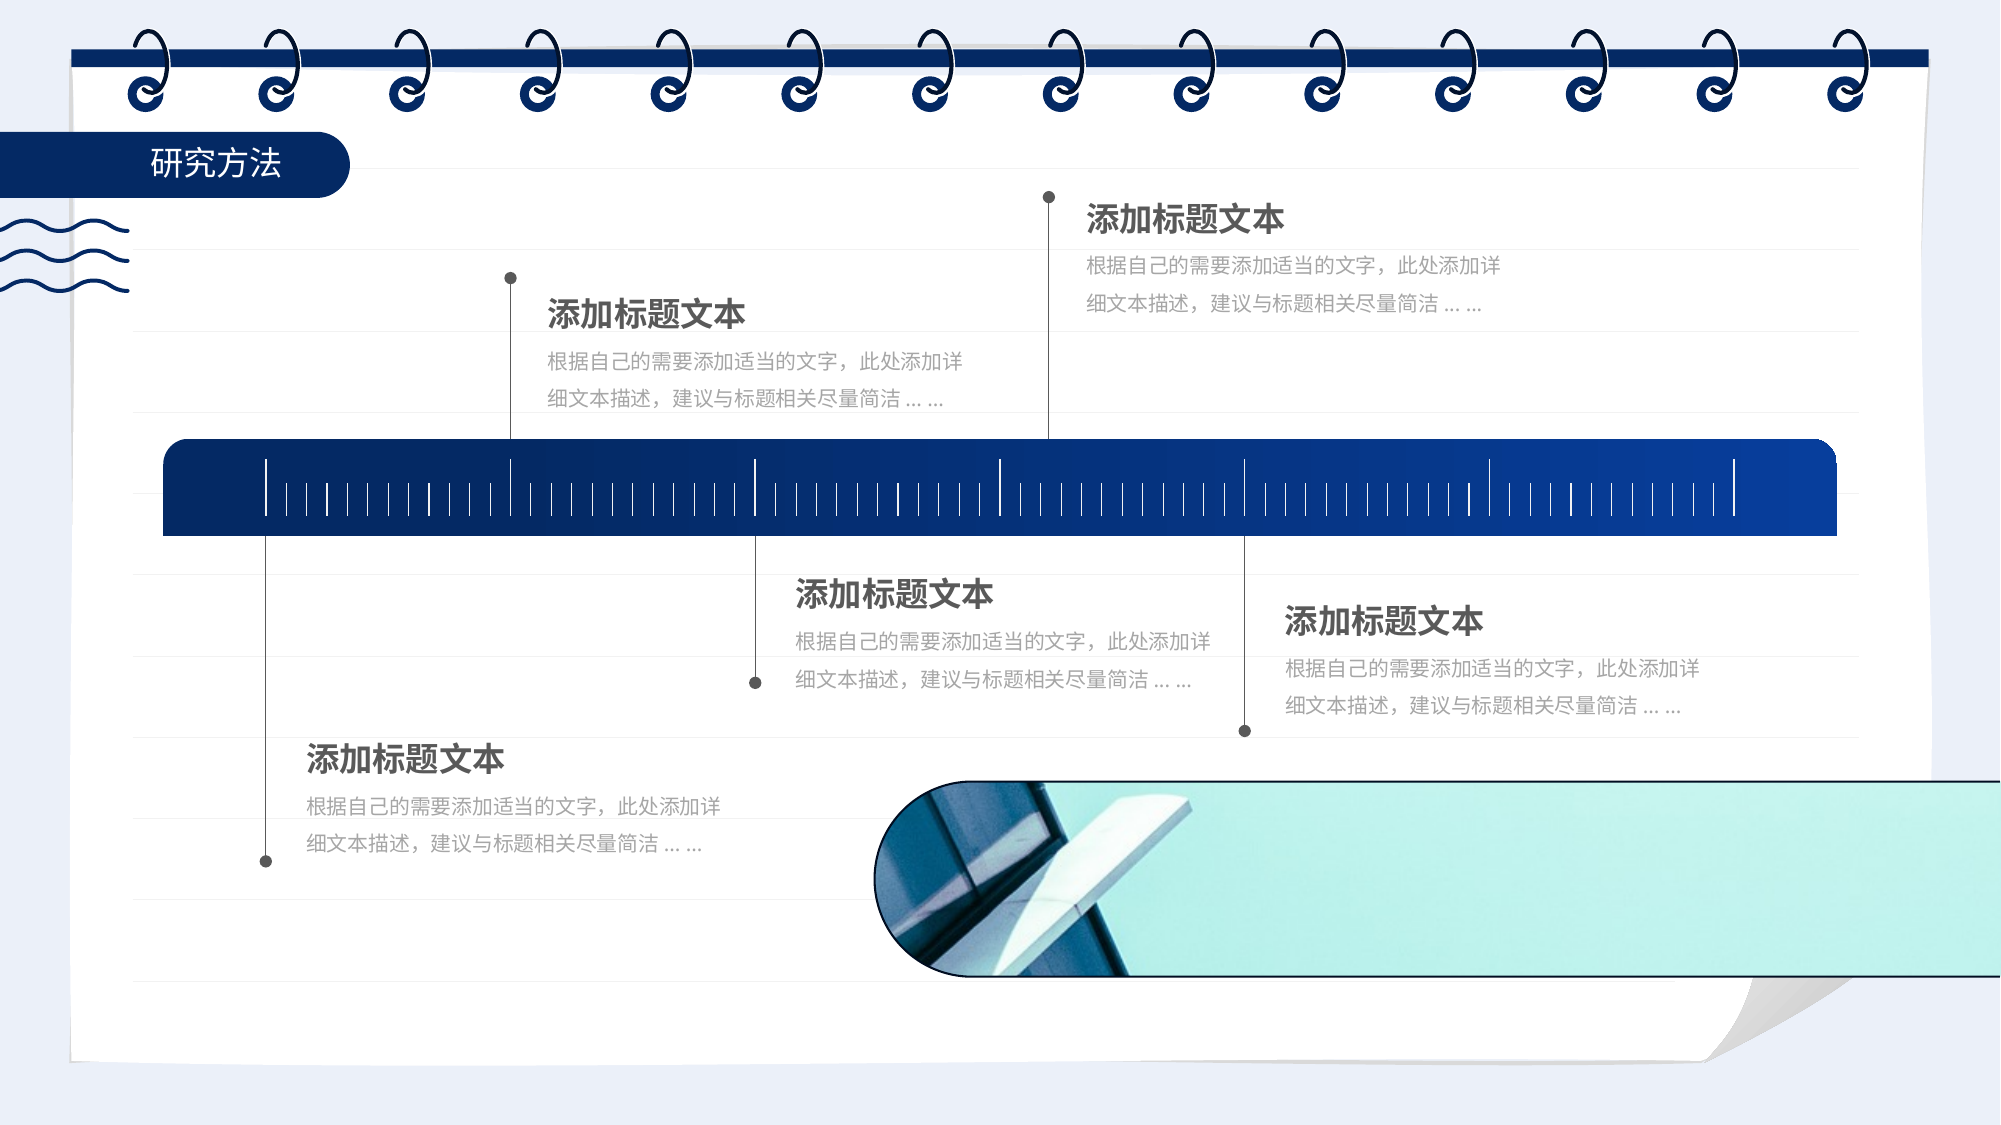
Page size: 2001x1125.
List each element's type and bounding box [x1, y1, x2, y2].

text_box [780, 566, 1244, 697]
text_box [163, 438, 1837, 536]
text_box [532, 285, 997, 417]
text_box [291, 730, 756, 862]
text_box [873, 780, 2000, 978]
text_box [1270, 592, 1735, 724]
text_box [0, 131, 362, 198]
text_box [1071, 190, 1536, 321]
